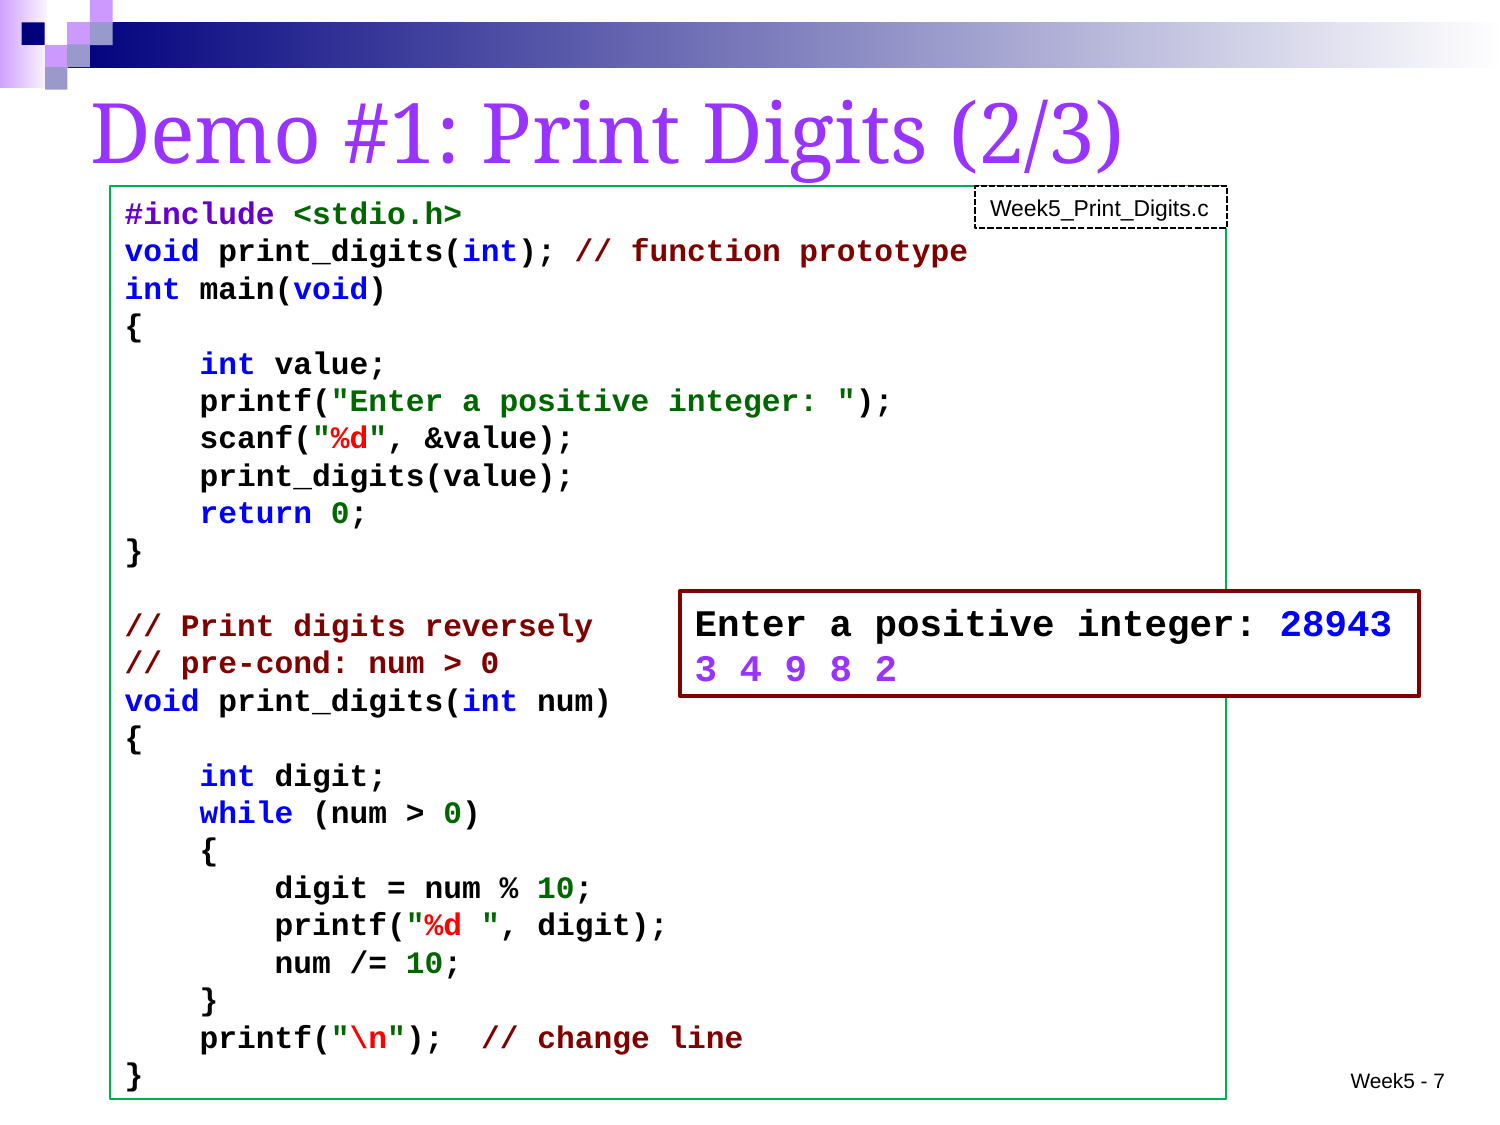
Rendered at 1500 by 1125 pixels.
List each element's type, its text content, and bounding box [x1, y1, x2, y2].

text_box Enter a positive integer: 28943 3 4 9 8 2 [1232, 589, 1421, 698]
title Demo #1: Print Digits (2/3) [74, 63, 1426, 197]
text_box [109, 185, 1228, 1110]
text_box Week5 - 7 [1253, 1060, 1460, 1100]
